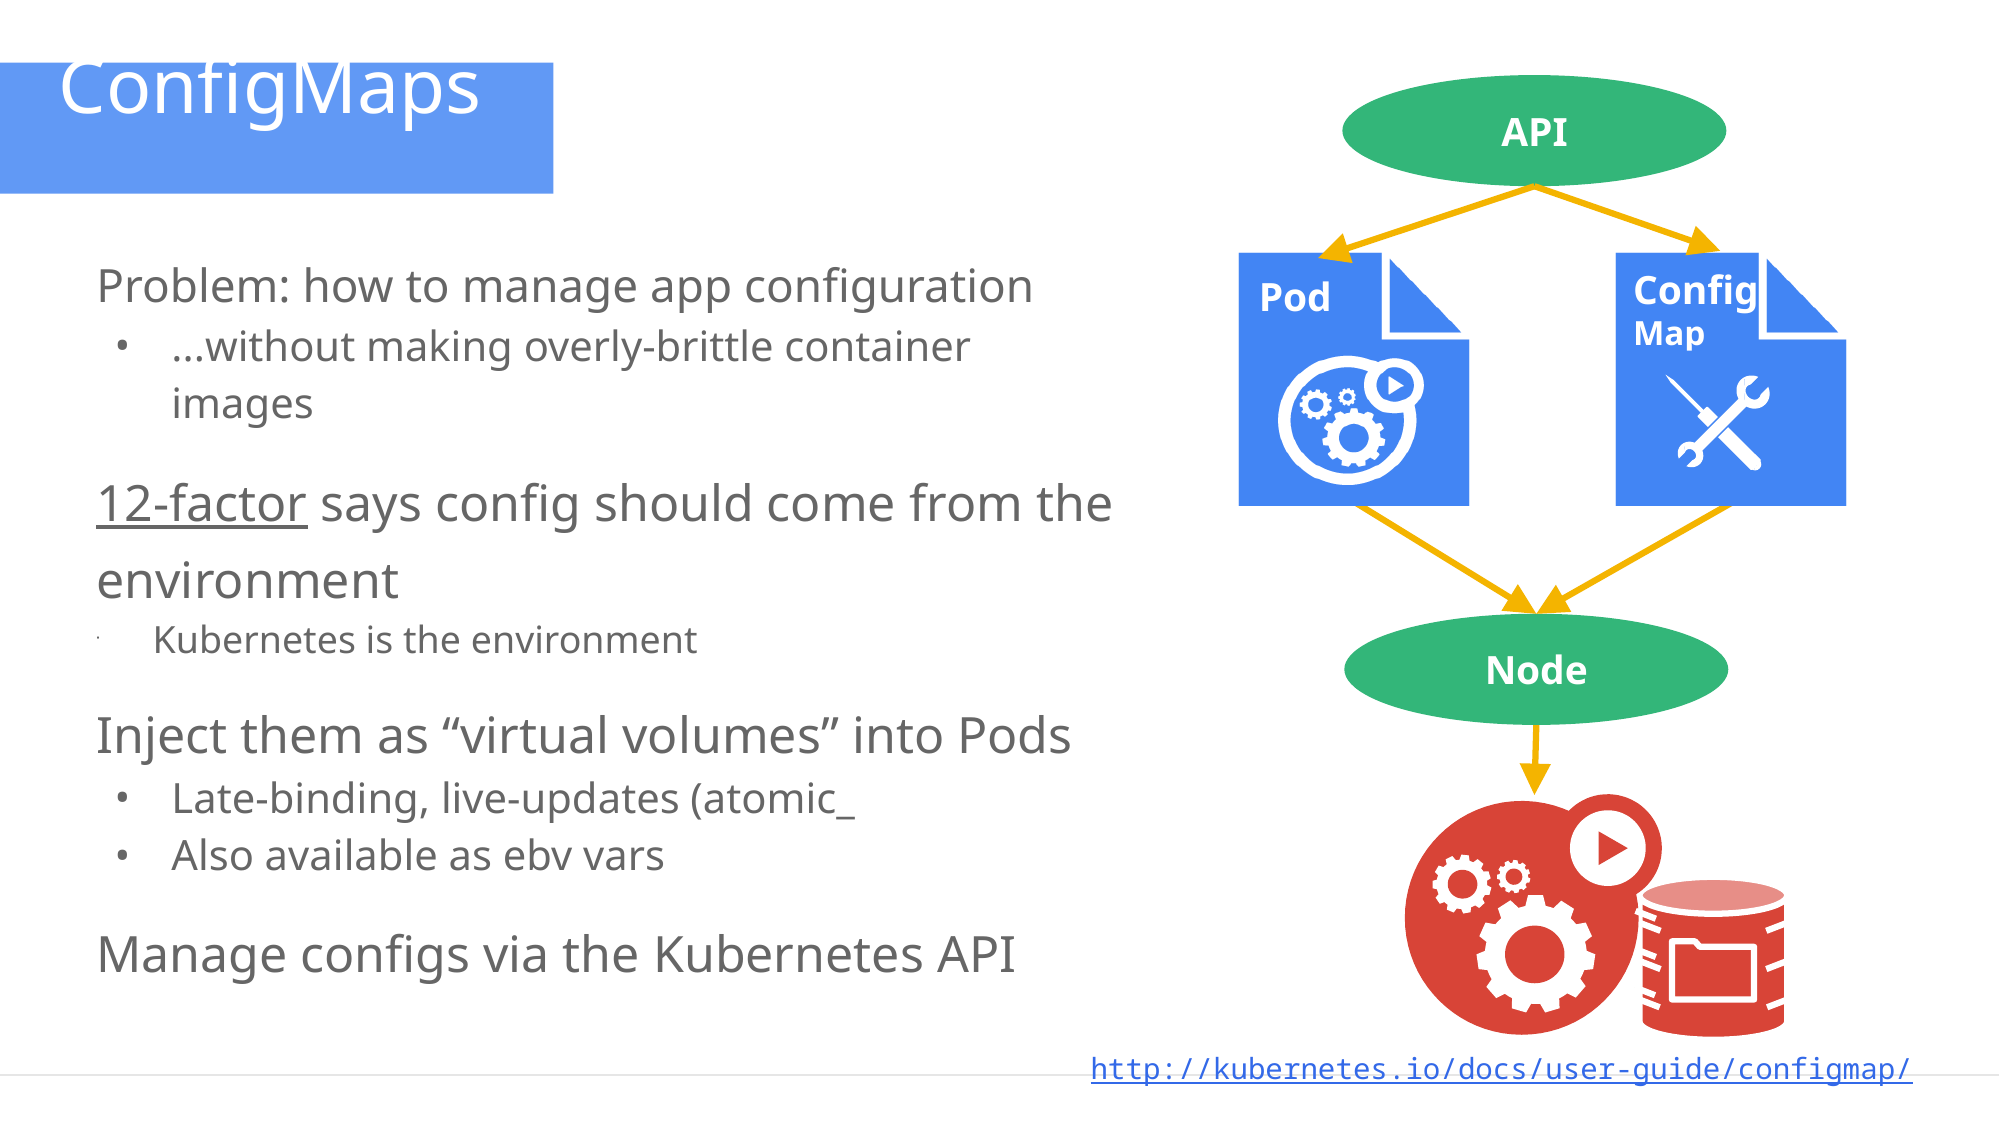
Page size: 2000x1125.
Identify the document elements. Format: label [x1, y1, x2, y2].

list [81, 233, 1134, 1054]
text_box [1404, 794, 1788, 1041]
text_box [1221, 75, 1864, 796]
text_box [0, 62, 554, 194]
text_box [1075, 1043, 1928, 1098]
